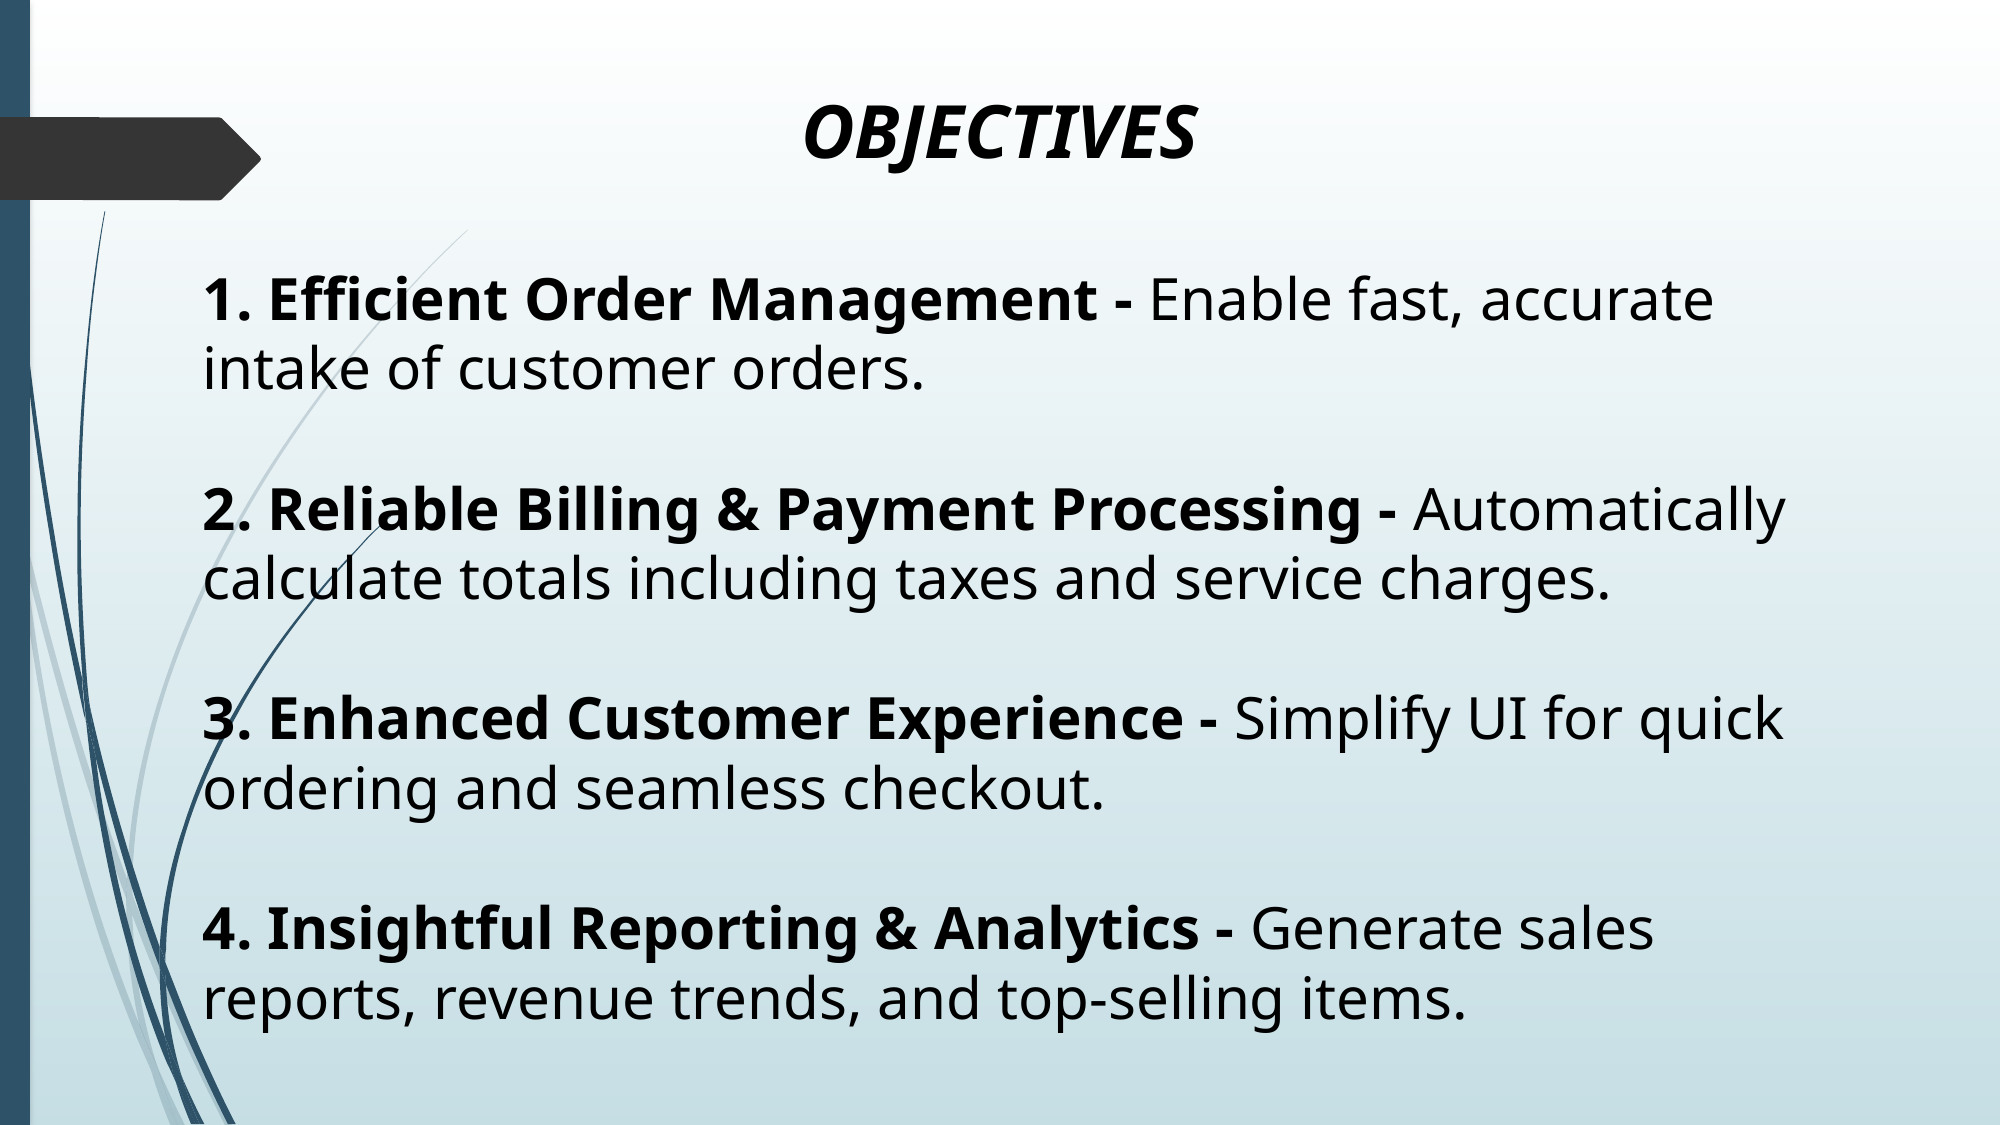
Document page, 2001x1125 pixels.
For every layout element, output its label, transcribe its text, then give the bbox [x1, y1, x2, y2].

text_box 1. Efficient Order Management - Enable fast, accurate intake of customer orders. 2. Reliable Billing & Payment Processing - Automatically calculate totals including taxes and service charges. 3. Enhanced Customer Experience - Simplify UI for quick ordering and seamless checkout. 4. Insightful Reporting & Analytics - Generate sales reports, revenue trends, and top-selling items. [188, 254, 1889, 1125]
title OBJECTIVES [149, 77, 1851, 271]
